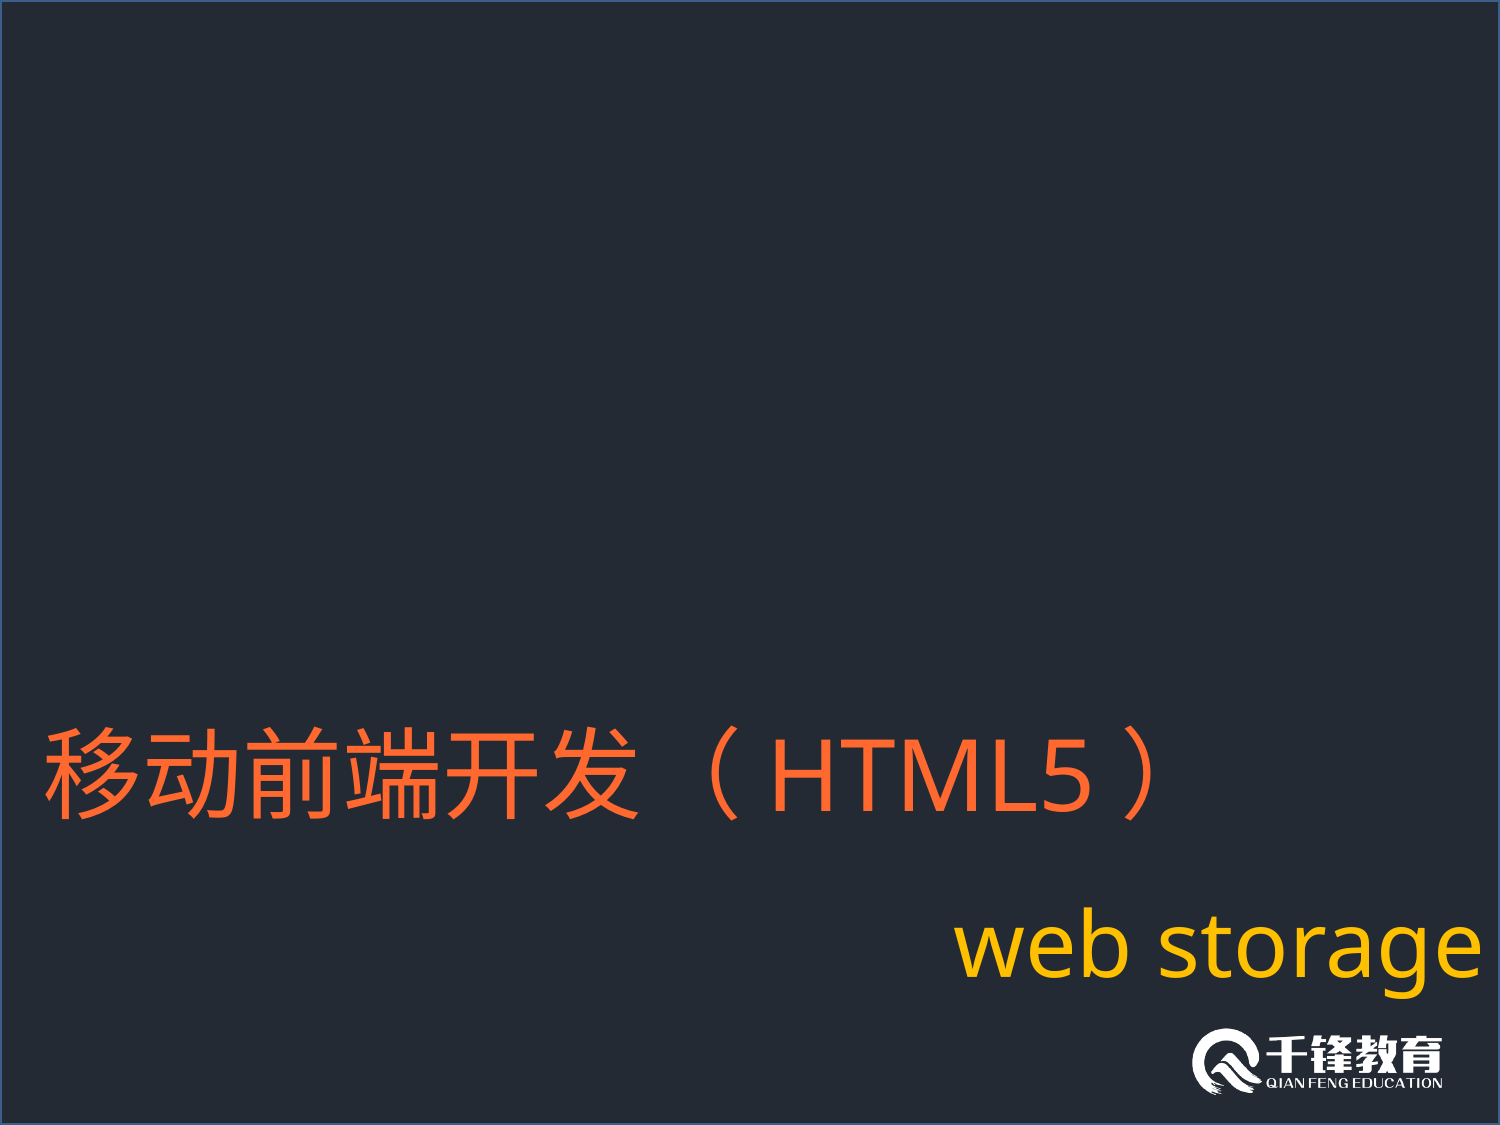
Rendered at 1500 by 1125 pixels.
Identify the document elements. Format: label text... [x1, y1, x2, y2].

text_box 移动前端开发（HTML5） web storage [27, 643, 1500, 1004]
picture [1190, 1023, 1447, 1100]
